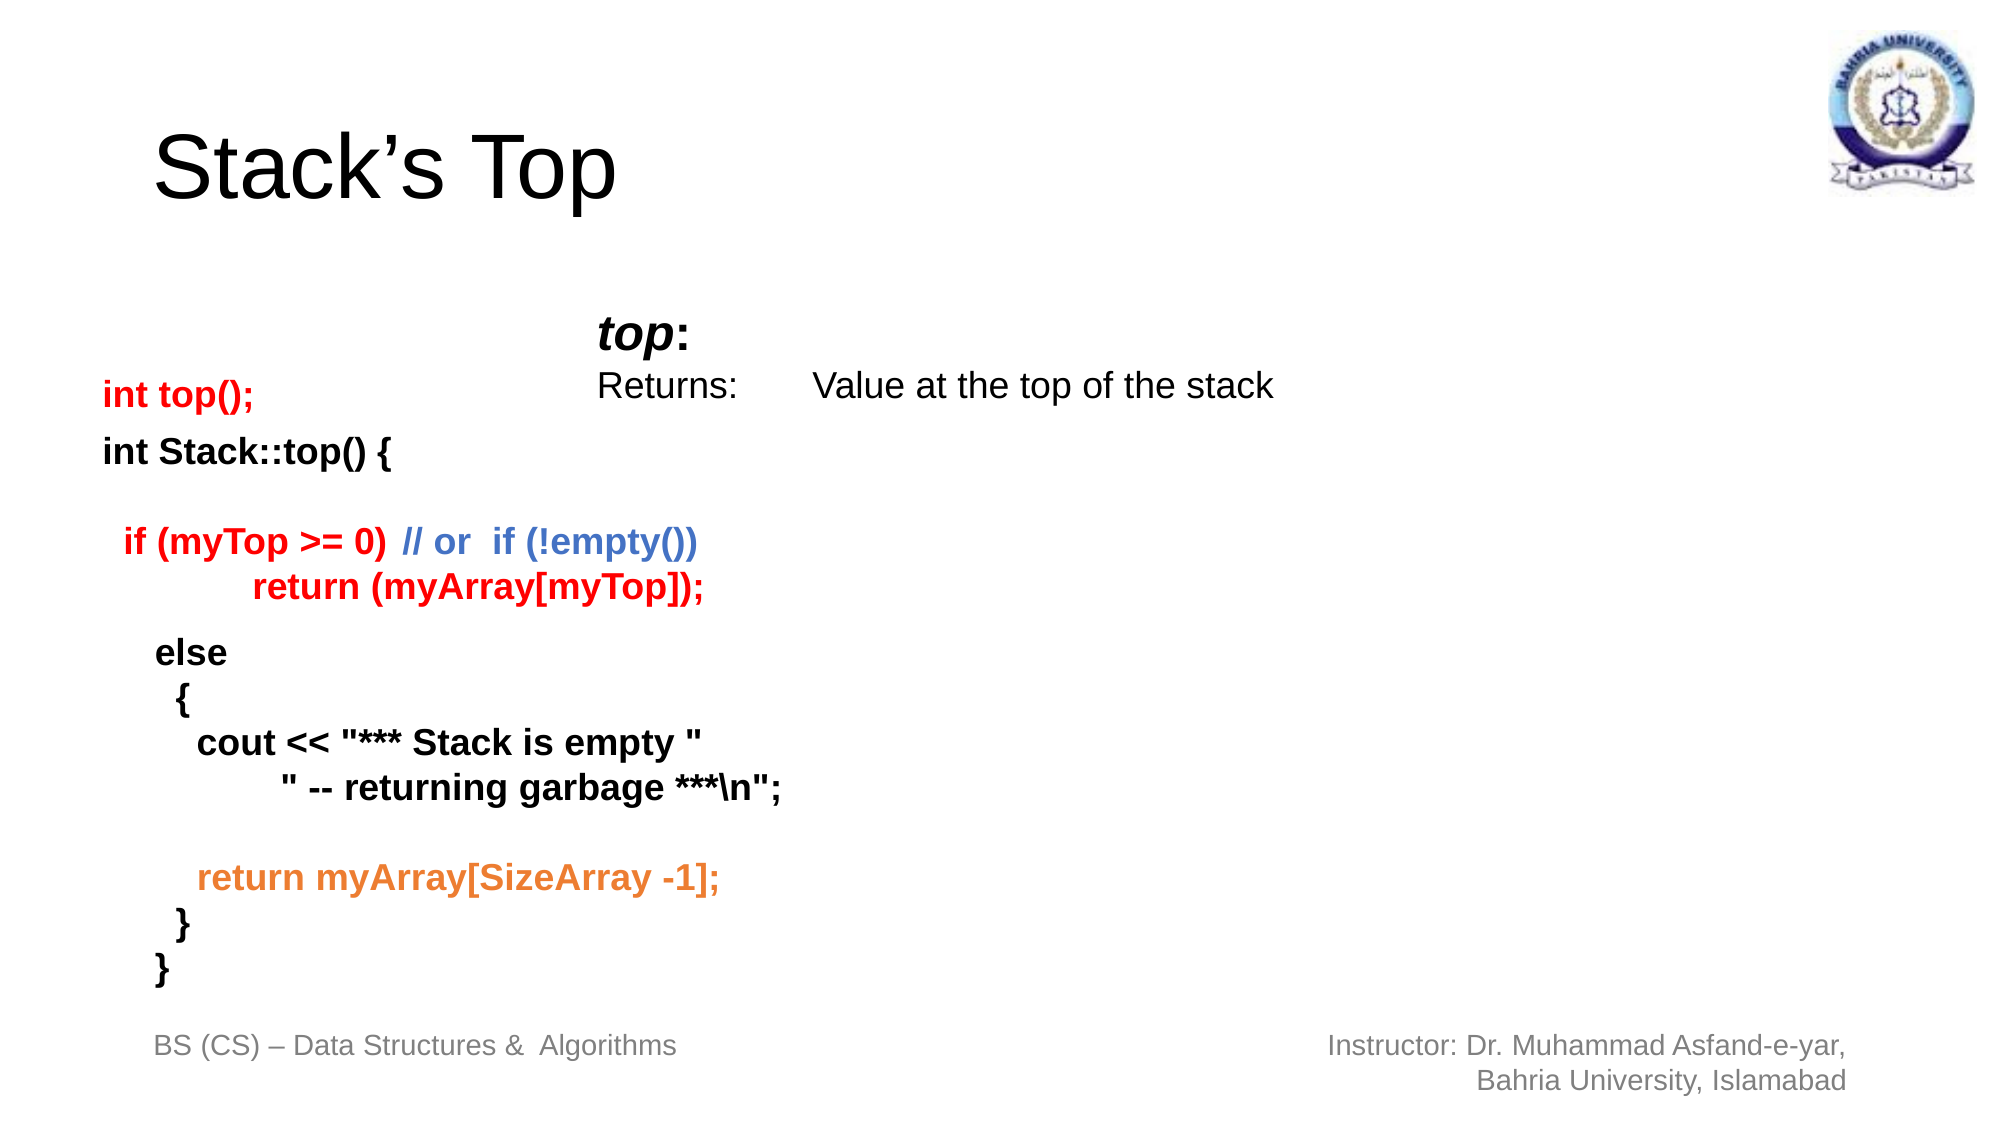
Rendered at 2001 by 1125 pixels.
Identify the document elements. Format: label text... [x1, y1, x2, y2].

text_box else { cout << "*** Stack is empty " " -- returning garbage ***\n"; return myArray[SizeArray -1]; } } [140, 620, 799, 995]
text_box top: Returns: Value at the top of the stack [582, 293, 1957, 431]
text_box int top(); [87, 362, 582, 404]
text_box int Stack::top() { if (myTop >= 0) // or if (!empty()) return (myArray[myTop]); [87, 404, 893, 659]
picture [1828, 30, 1977, 197]
title Stack’s Top [137, 59, 1863, 278]
